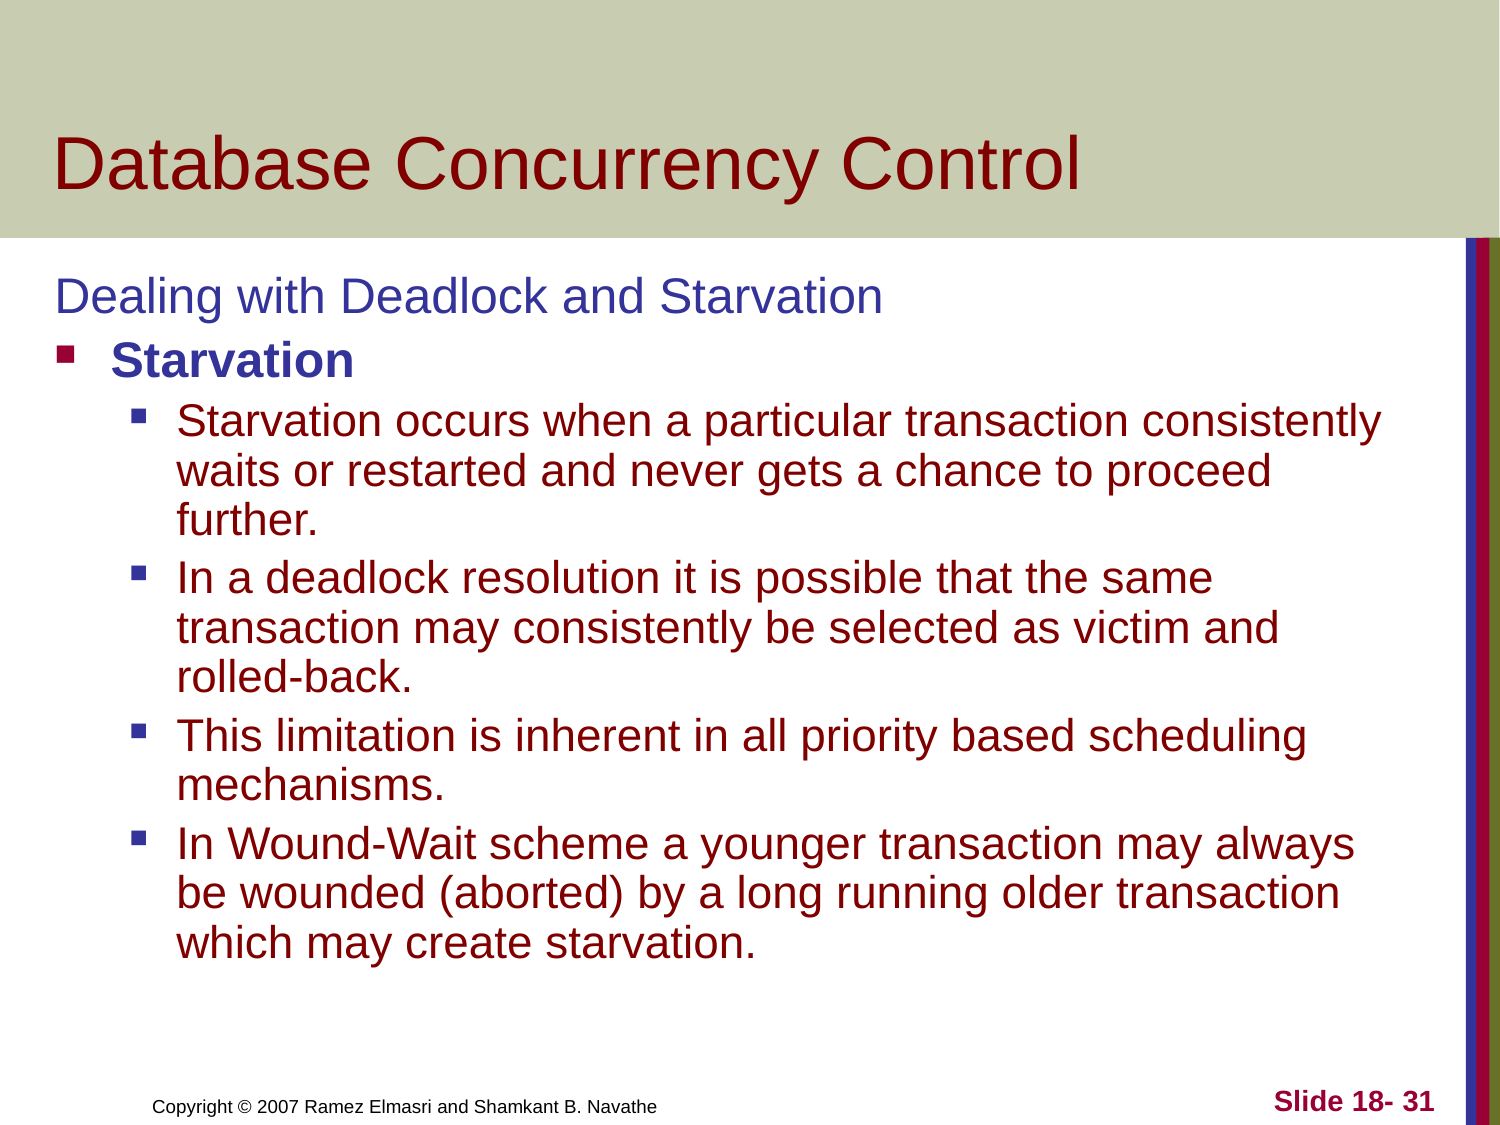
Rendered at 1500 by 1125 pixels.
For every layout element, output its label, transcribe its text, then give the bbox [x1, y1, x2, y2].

text_box [112, 167, 1388, 980]
list Dealing with Deadlock and Starvation Starvation Starvation occurs when a particular transaction consistently waits or restarted and never gets a chance to proceed further. In a deadlock resolution it is possible that the same transaction may consistently be selected as victim and rolled-back. This limitation is inherent in all priority based scheduling mechanisms. In Wound-Wait scheme a younger transaction may always be wounded (aborted) by a long running older transaction which may create starvation. [39, 262, 1401, 1013]
slide_number Slide 18- 31 [1137, 1049, 1451, 1125]
title Database Concurrency Control [37, 49, 1317, 213]
